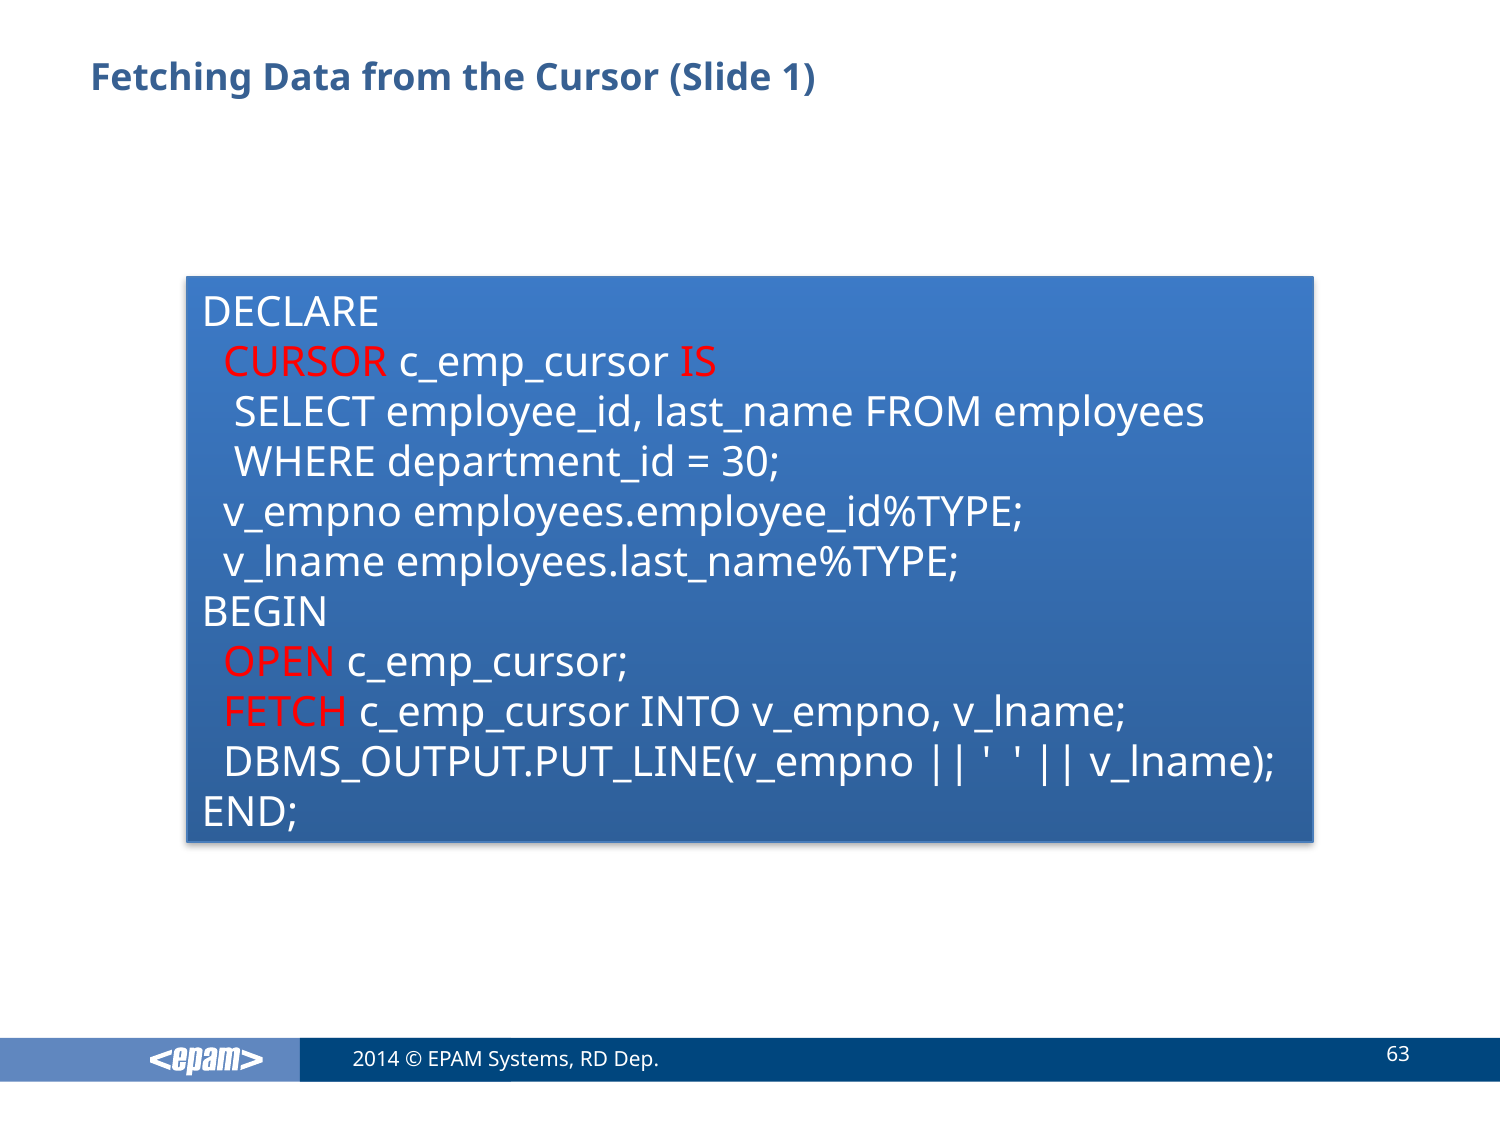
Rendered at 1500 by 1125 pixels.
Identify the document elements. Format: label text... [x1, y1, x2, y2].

text_box DECLARE CURSOR c_emp_cursor IS SELECT employee_id, last_name FROM employees WHERE department_id = 30; v_empno employees.employee_id%TYPE; v_lname employees.last_name%TYPE; BEGIN OPEN c_emp_cursor; FETCH c_emp_cursor INTO v_empno, v_lname; DBMS_OUTPUT.PUT_LINE(v_empno || ' ' || v_lname); END; [186, 276, 1314, 843]
slide_number 63 [1262, 1025, 1425, 1085]
footer 2014 © EPAM Systems, RD Dep. [337, 1028, 738, 1088]
title Fetching Data from the Cursor (Slide 1) [75, 45, 1425, 163]
